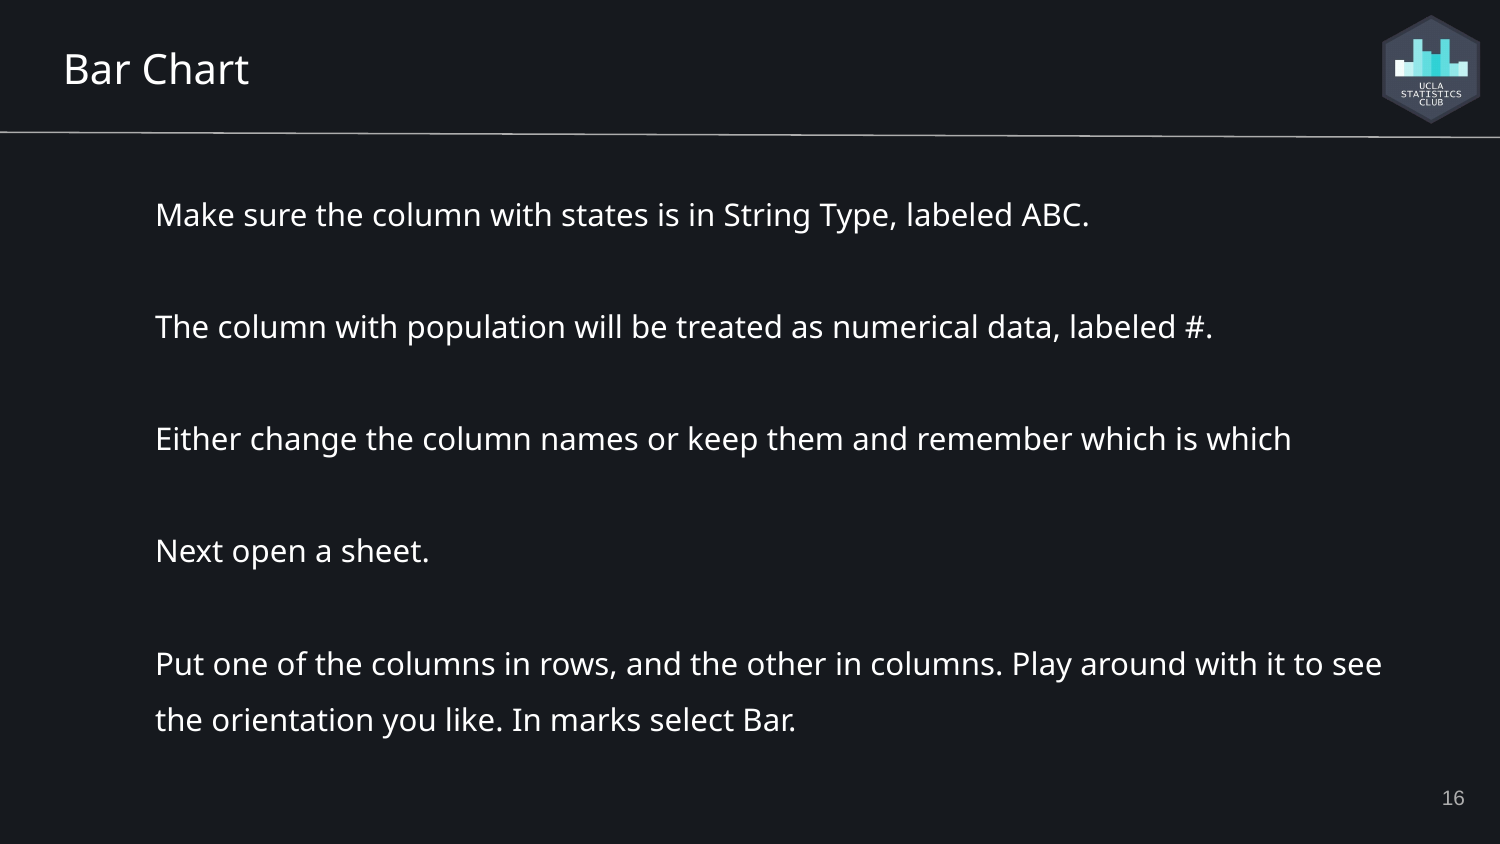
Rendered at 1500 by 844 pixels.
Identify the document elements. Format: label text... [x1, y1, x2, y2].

slide_number ‹#› [1389, 764, 1480, 830]
text_box Make sure the column with states is in String Type, labeled ABC. The column with population will be treated as numerical data, labeled #. Either change the column names or keep them and remember which is which Next open a sheet. Put one of the columns in rows, and the other in columns. Play around with it to see the orientation you like. In marks select Bar. [140, 161, 1418, 765]
picture [1374, 12, 1488, 126]
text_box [0, 131, 1500, 138]
text_box Bar Chart [47, 27, 1326, 127]
